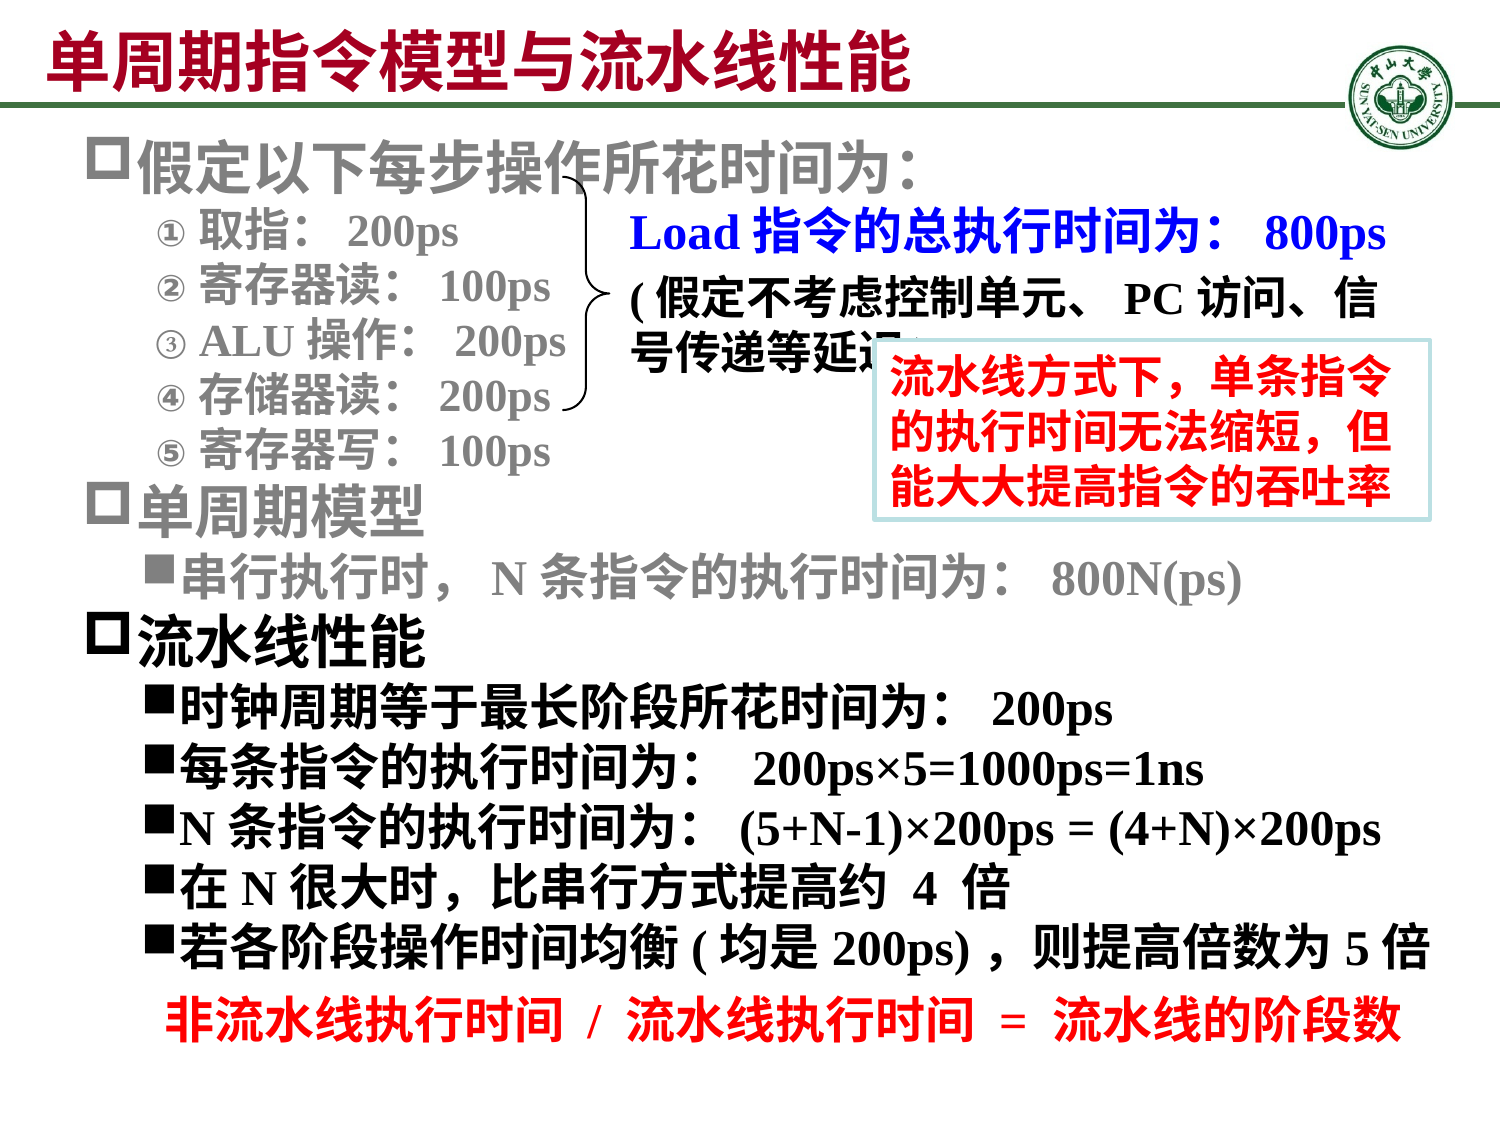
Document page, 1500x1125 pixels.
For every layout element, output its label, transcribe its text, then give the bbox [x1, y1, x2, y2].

list 假定以下每步操作所花时间为： 取指：200ps 寄存器读：100ps ALU操作：200ps 存储器读：200ps 寄存器写：100ps 单周期模型 串行执行时，N条指令的执行时间为：800N(ps) 流水线性能 时钟周期等于最长阶段所花时间为：200ps 每条指令的执行时间为： 200ps×5=1000ps=1ns N条指令的执行时间为：(5+N-1)×200ps = (4+N)×200ps 在N很大时，比串行方式提高约 4 倍 若各阶段操作时间均衡(均是200ps)，则提高倍数为5倍 非流水线执行时间 / 流水线执行时间 = 流水线的阶段数 [82, 123, 1449, 1000]
text_box Load指令的总执行时间为：800ps (假定不考虑控制单元、PC访问、信号传递等延迟) [614, 191, 1430, 441]
text_box [562, 176, 610, 411]
picture [1345, 42, 1455, 152]
title 单周期指令模型与流水线性能 [29, 4, 1270, 108]
text_box 流水线方式下，单条指令的执行时间无法缩短，但能大大提高指令的吞吐率 [872, 338, 1432, 522]
